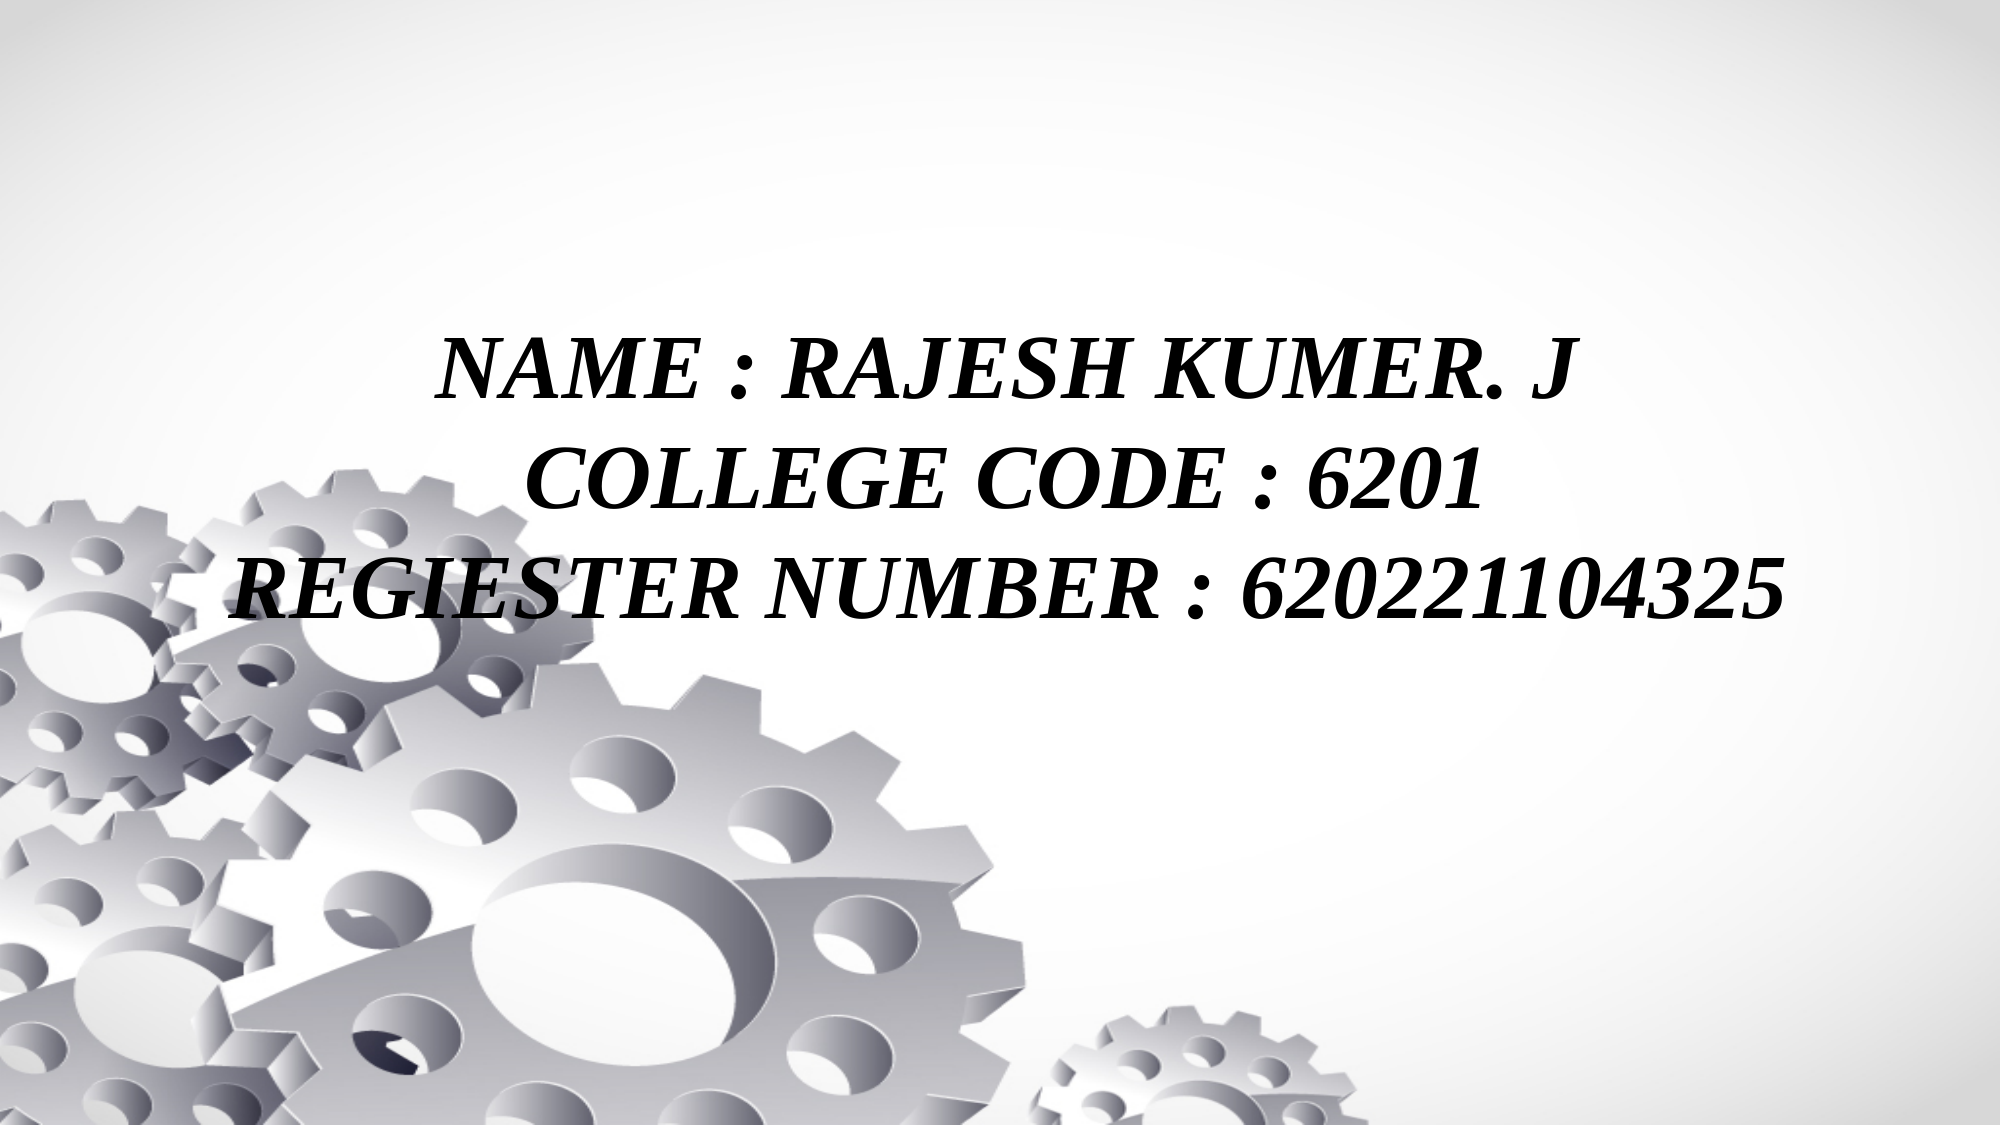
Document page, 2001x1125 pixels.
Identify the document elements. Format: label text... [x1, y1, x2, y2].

title NAME : RAJESH KUMER. J COLLEGE CODE : 6201 REGIESTER NUMBER : 620221104325 [86, 349, 1930, 704]
picture [0, 0, 2000, 1125]
